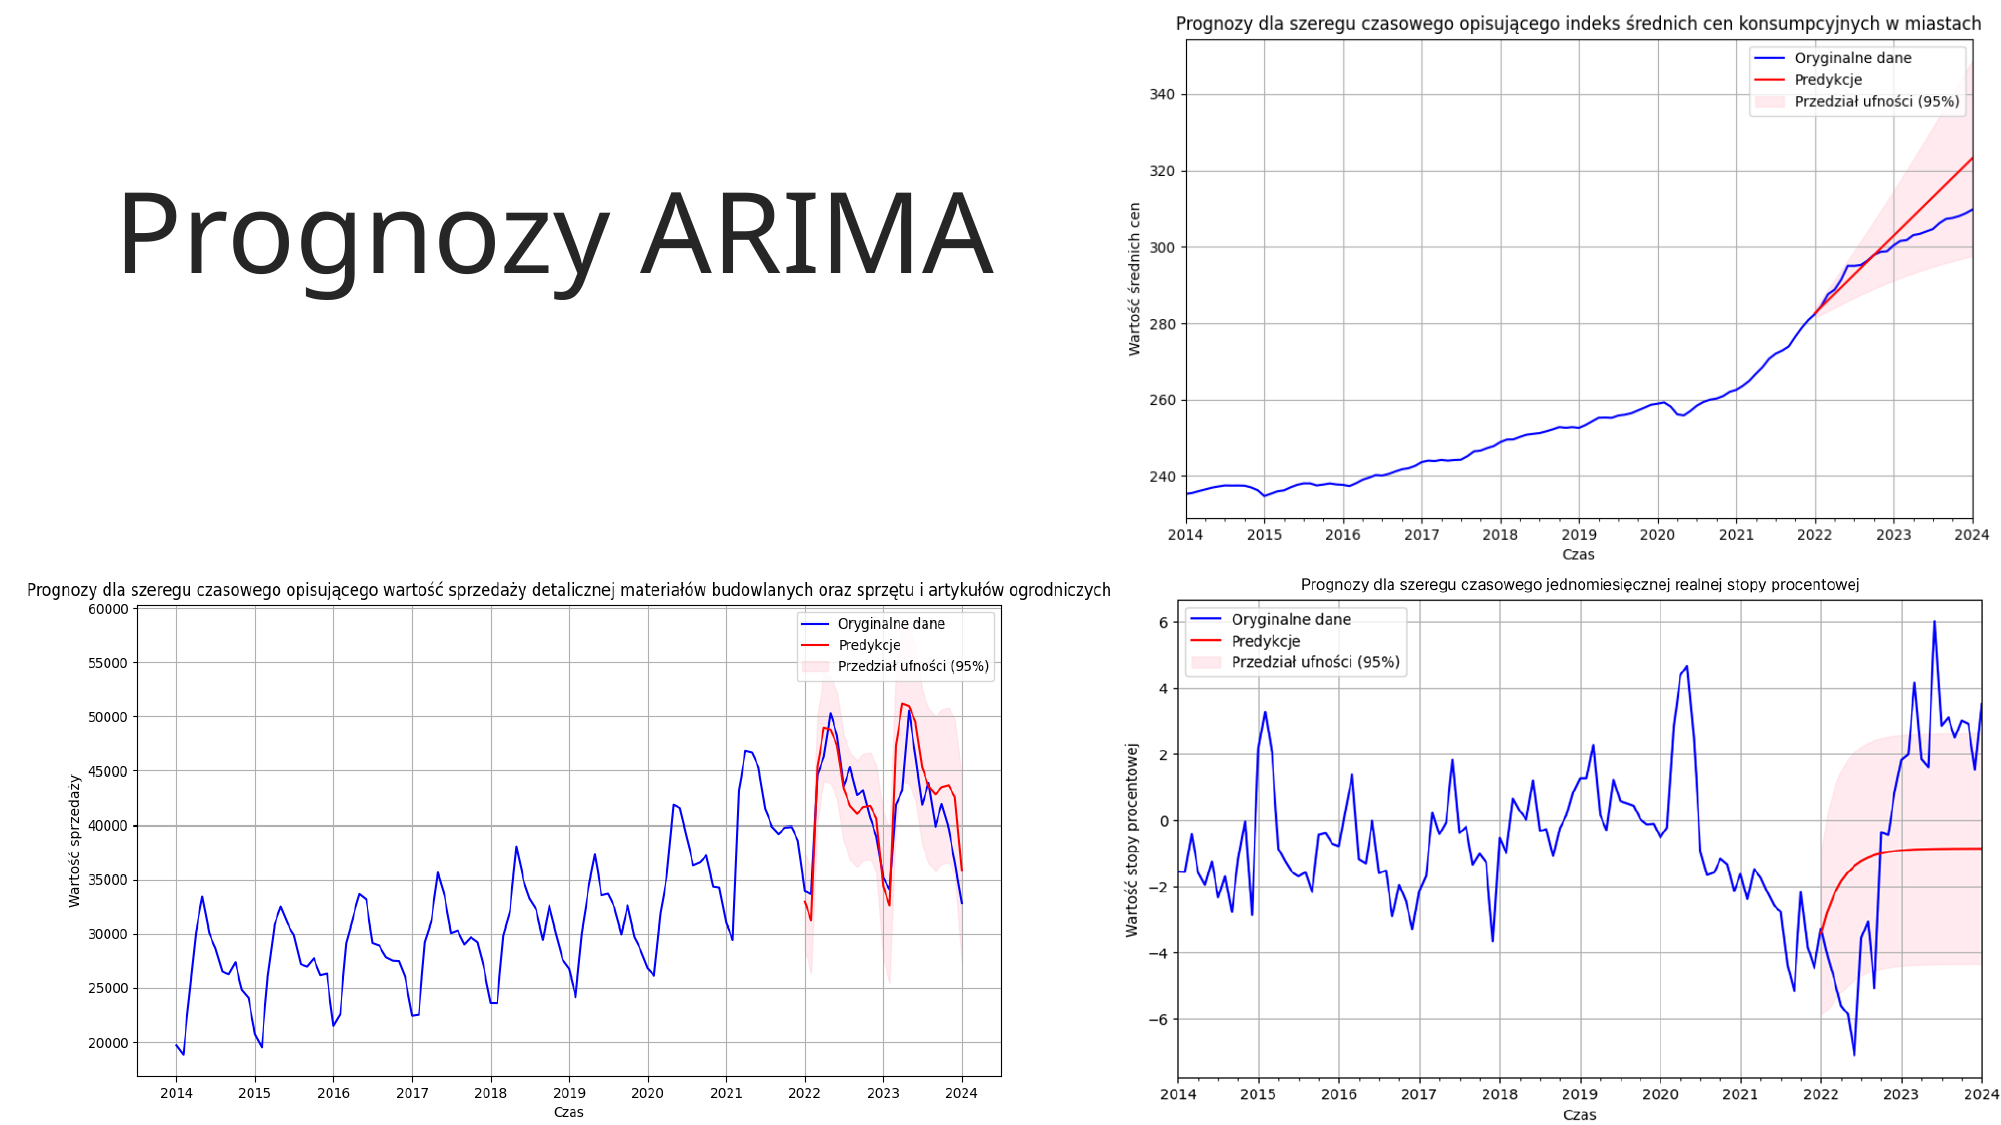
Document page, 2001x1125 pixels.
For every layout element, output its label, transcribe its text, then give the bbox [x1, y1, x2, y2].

picture [17, 5, 2000, 1125]
text_box Prognozy ARIMA [99, 109, 1119, 348]
